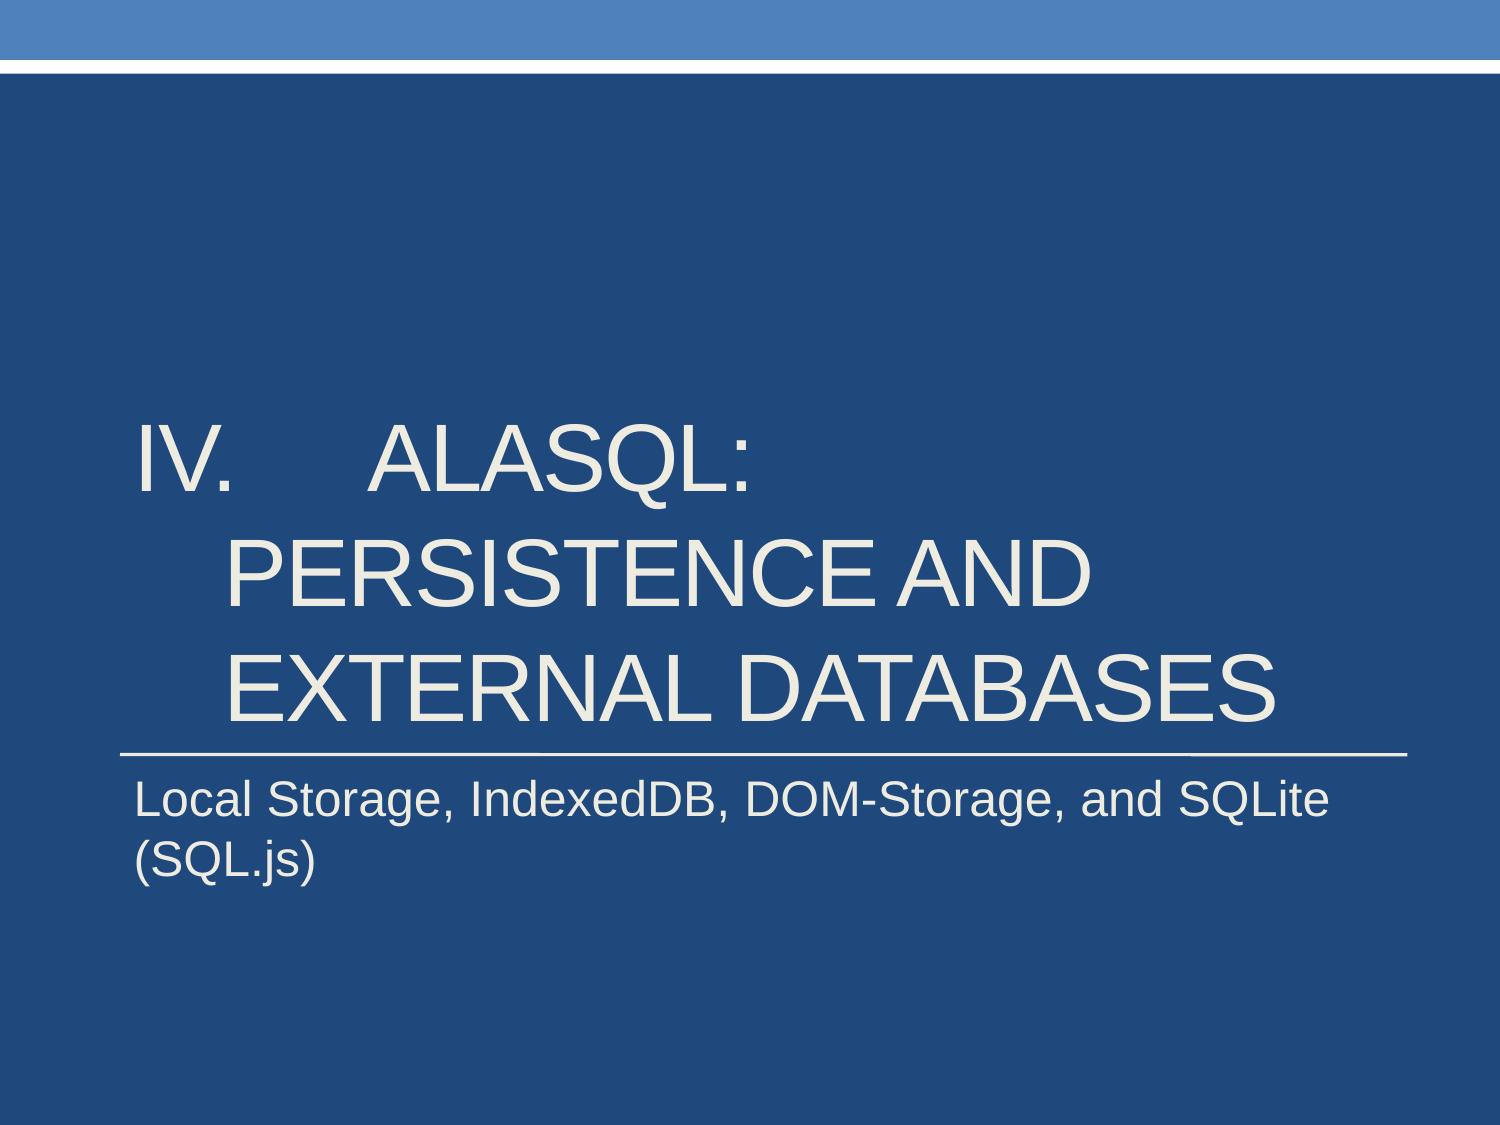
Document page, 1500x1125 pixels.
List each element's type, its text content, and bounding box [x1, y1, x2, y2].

title IV. ALASQL: Persistence and external databases [118, 387, 1394, 749]
list Local Storage, IndexedDB, DOM-Storage, and SQLite (SQL.js) [118, 758, 1394, 1006]
